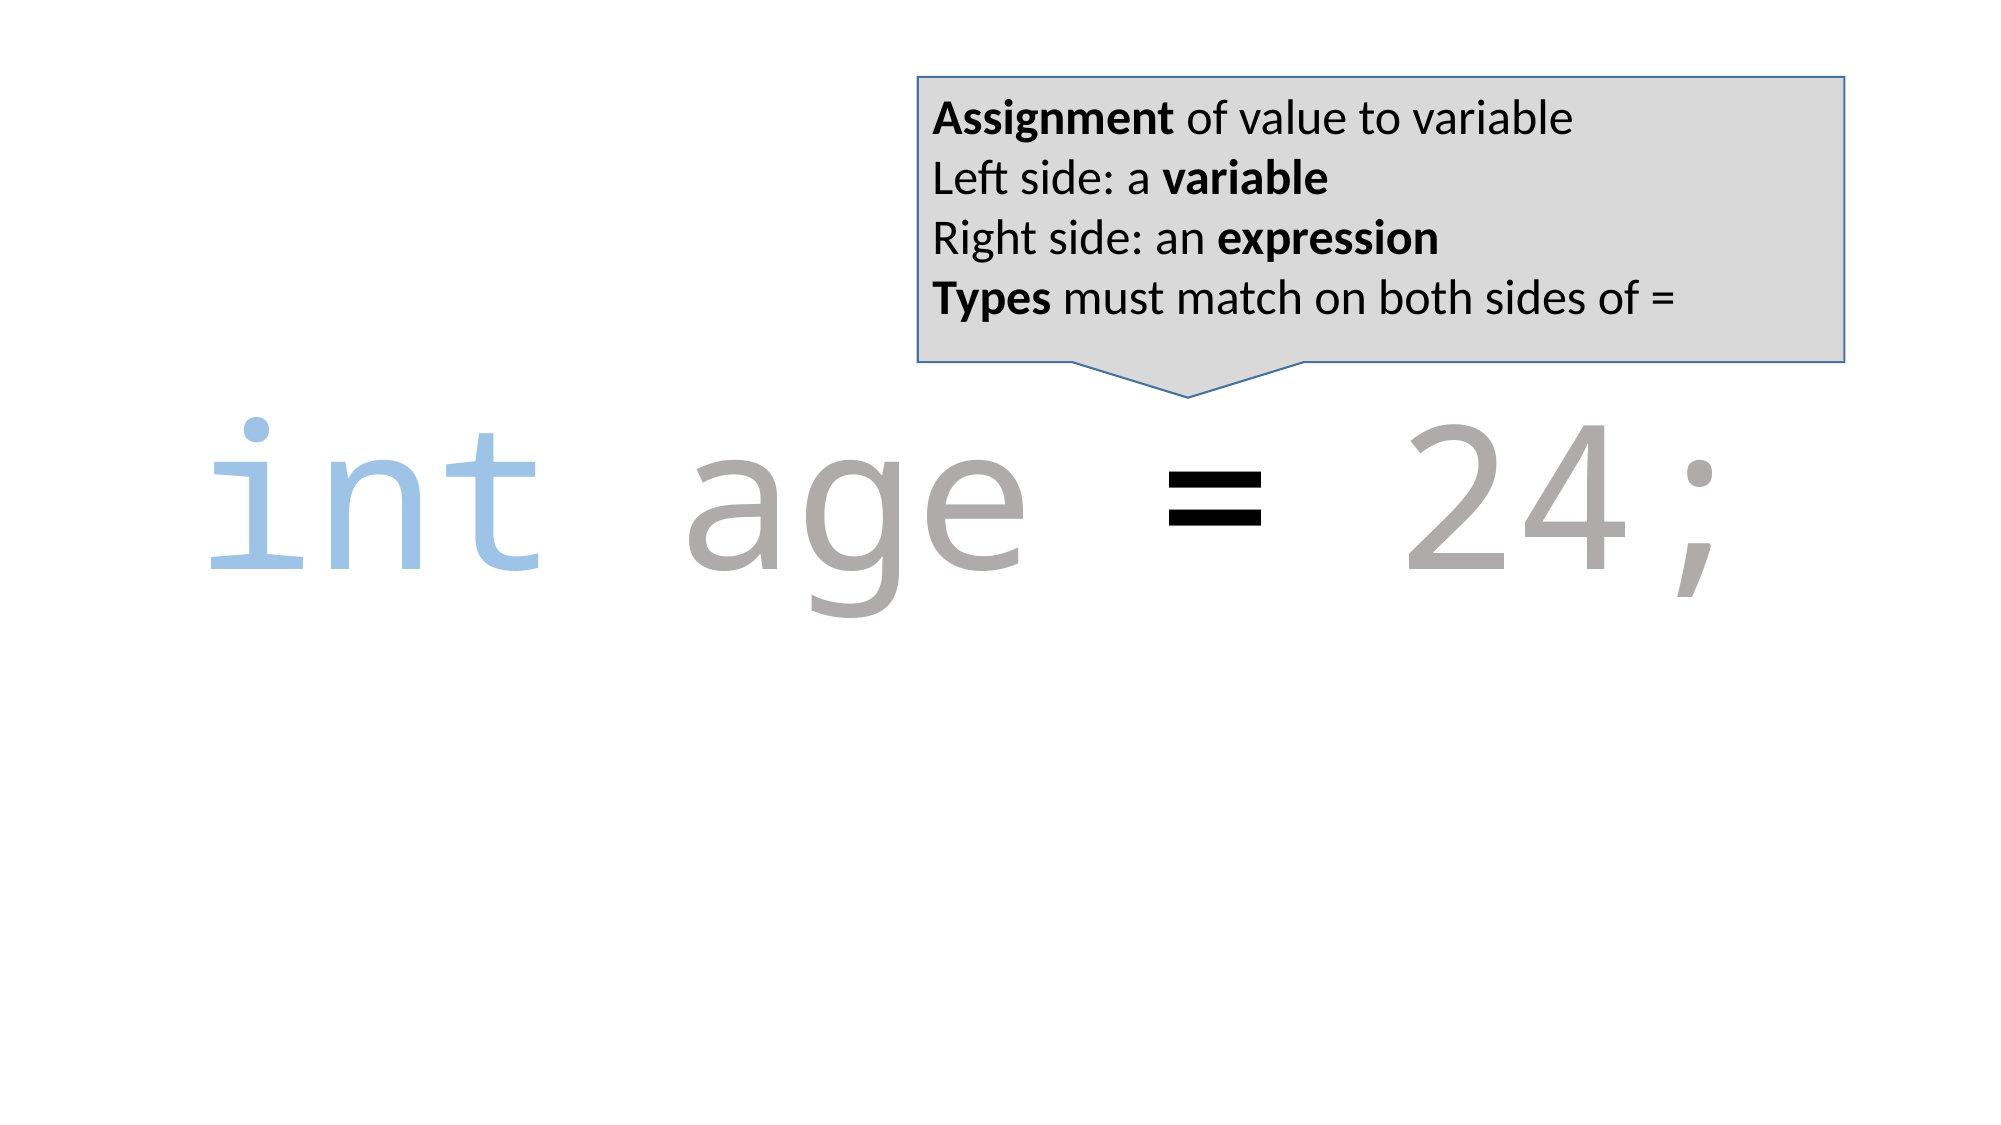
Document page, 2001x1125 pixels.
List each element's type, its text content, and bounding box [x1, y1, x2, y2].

text_box Assignment of value to variable Left side: a variable Right side: an expression Types must match on both sides of = [916, 75, 1846, 399]
text_box int age = 24; [180, 362, 1771, 617]
